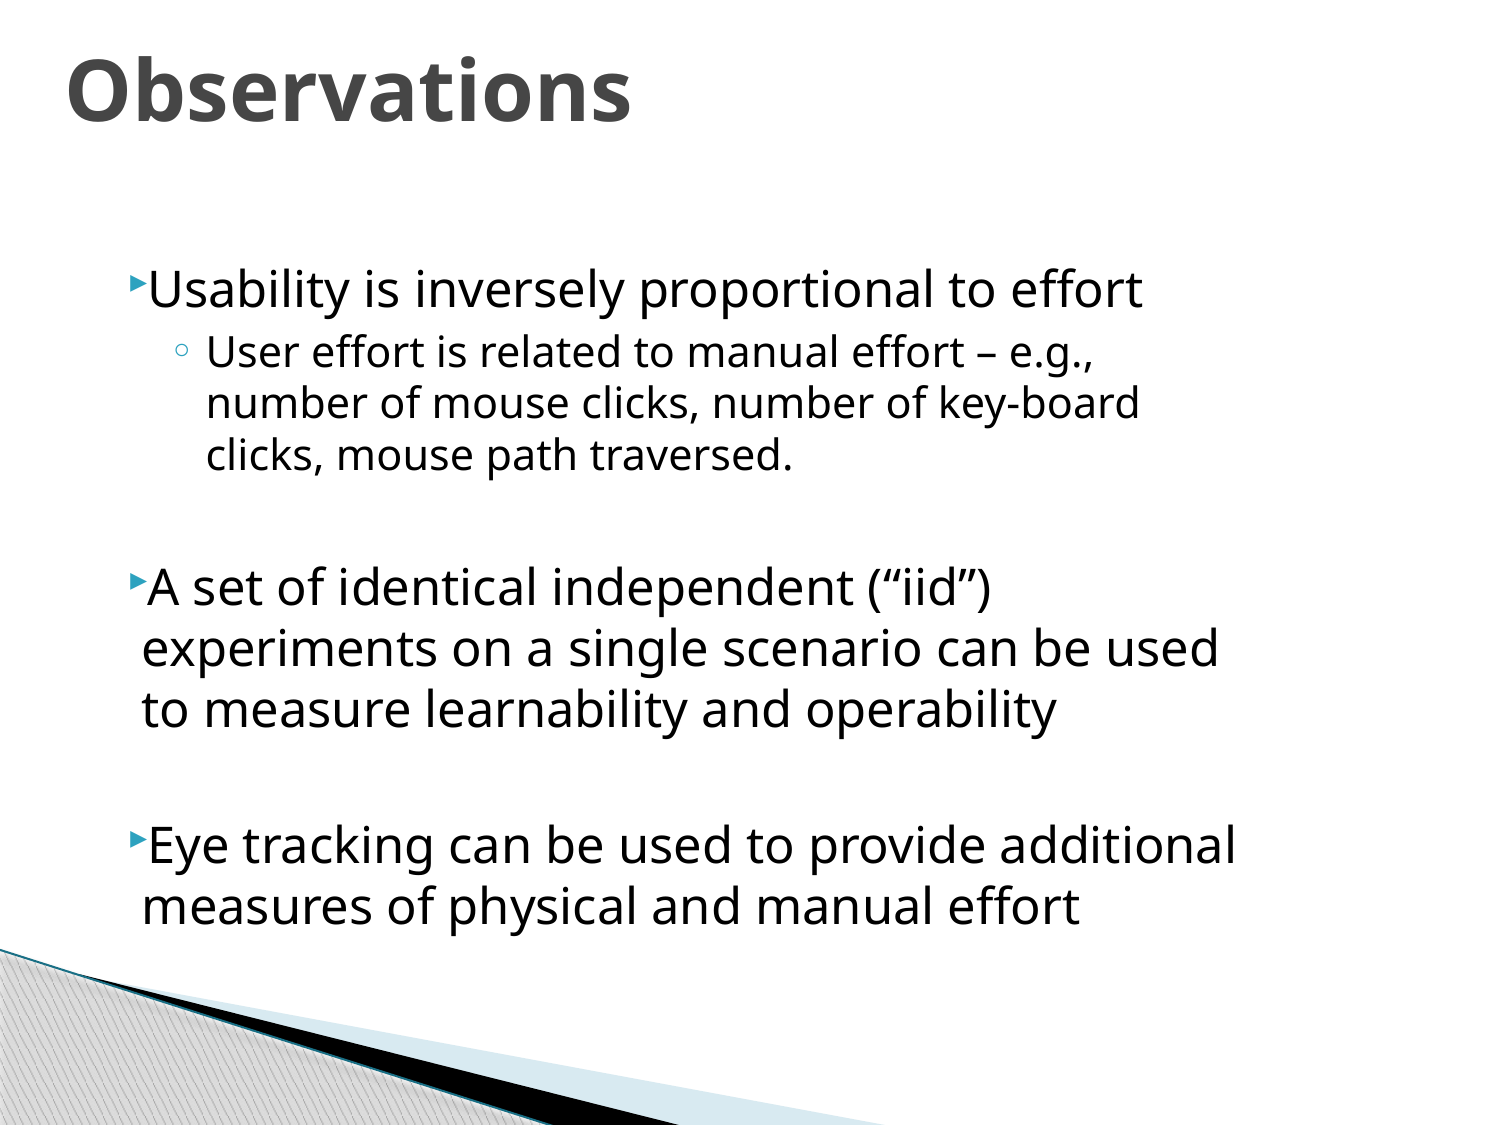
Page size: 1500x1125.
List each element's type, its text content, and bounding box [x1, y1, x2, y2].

title Observations [50, 18, 1463, 157]
list Usability is inversely proportional to effort User effort is related to manual effort – e.g., number of mouse clicks, number of key-board clicks, mouse path traversed. A set of identical independent (“iid”) experiments on a single scenario can be used to measure learnability and operability Eye tracking can be used to provide additional measures of physical and manual effort [112, 249, 1275, 950]
